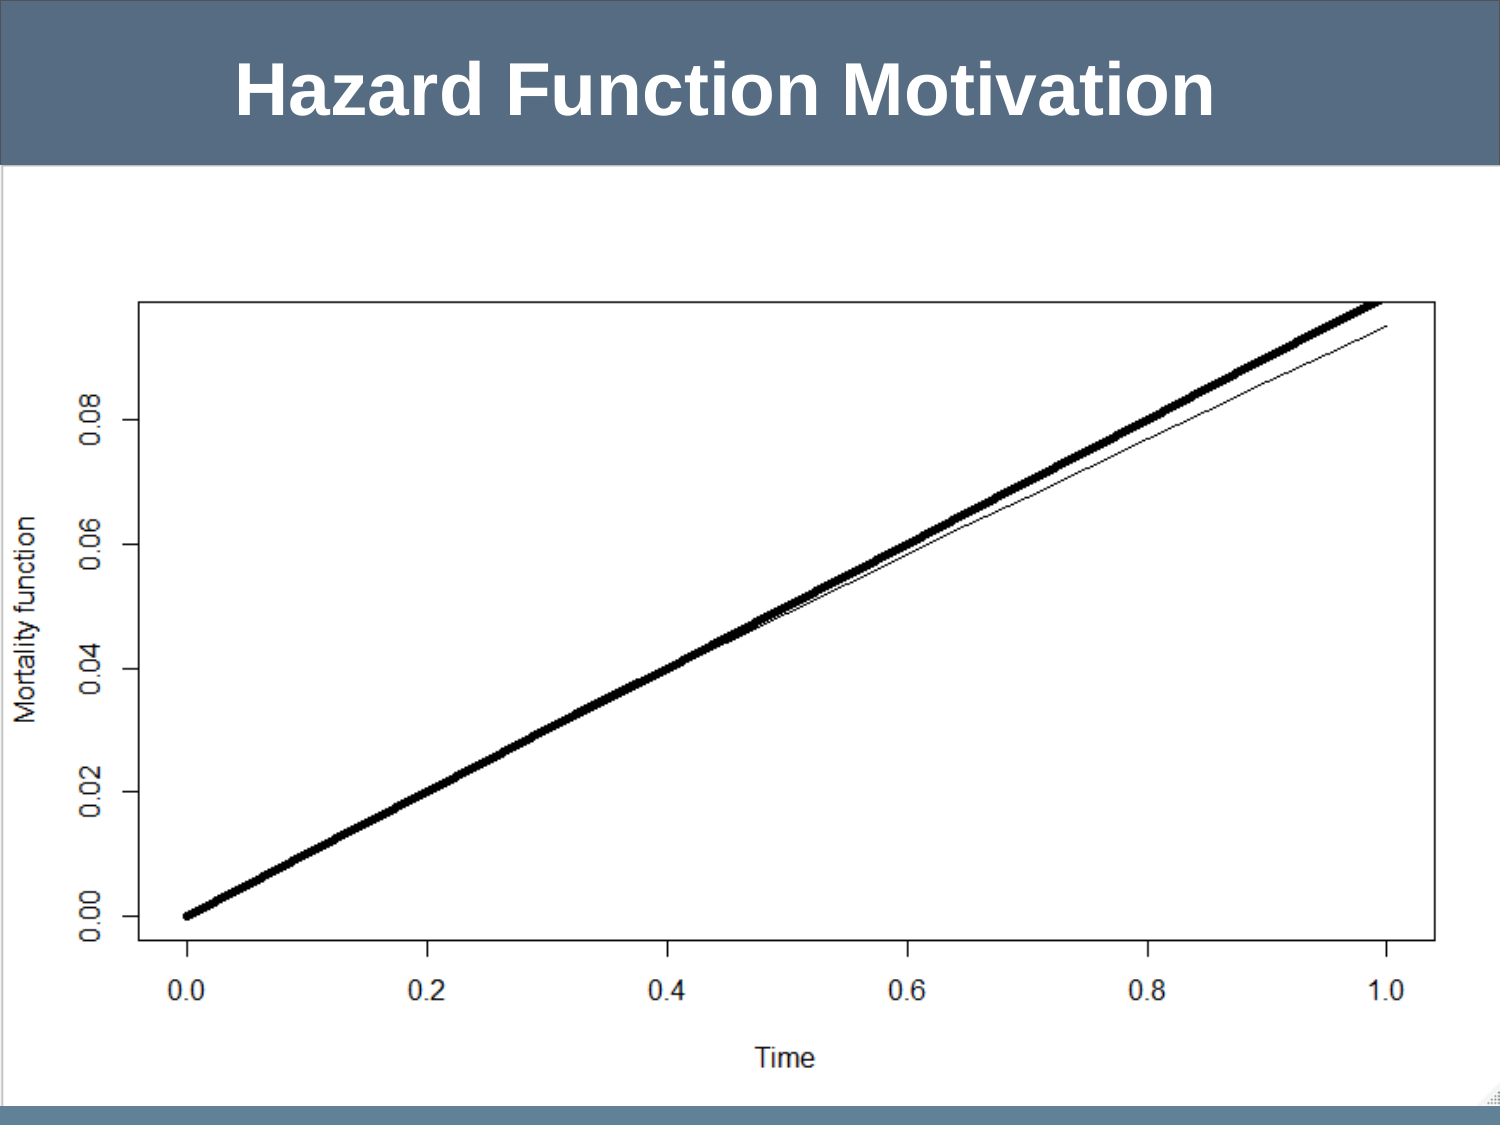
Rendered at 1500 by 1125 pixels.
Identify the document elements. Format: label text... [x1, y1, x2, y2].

text_box [0, 0, 1500, 164]
picture [0, 165, 1500, 1107]
text_box Hazard Function Motivation [82, 33, 1370, 138]
